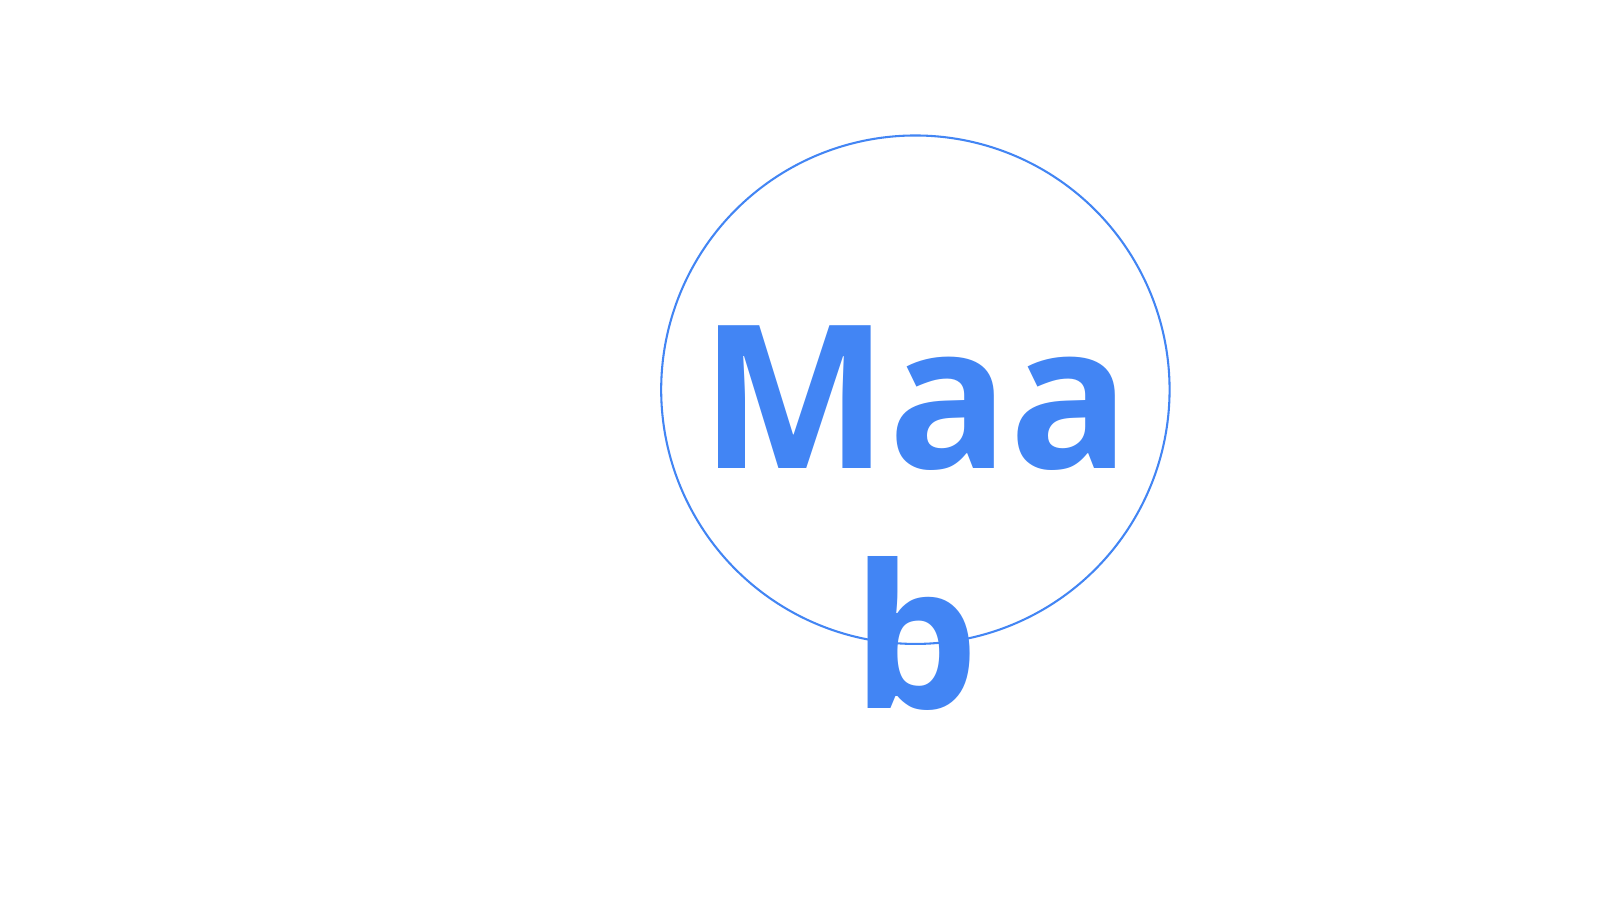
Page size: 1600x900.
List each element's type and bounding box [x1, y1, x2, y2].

text_box [661, 135, 1170, 644]
